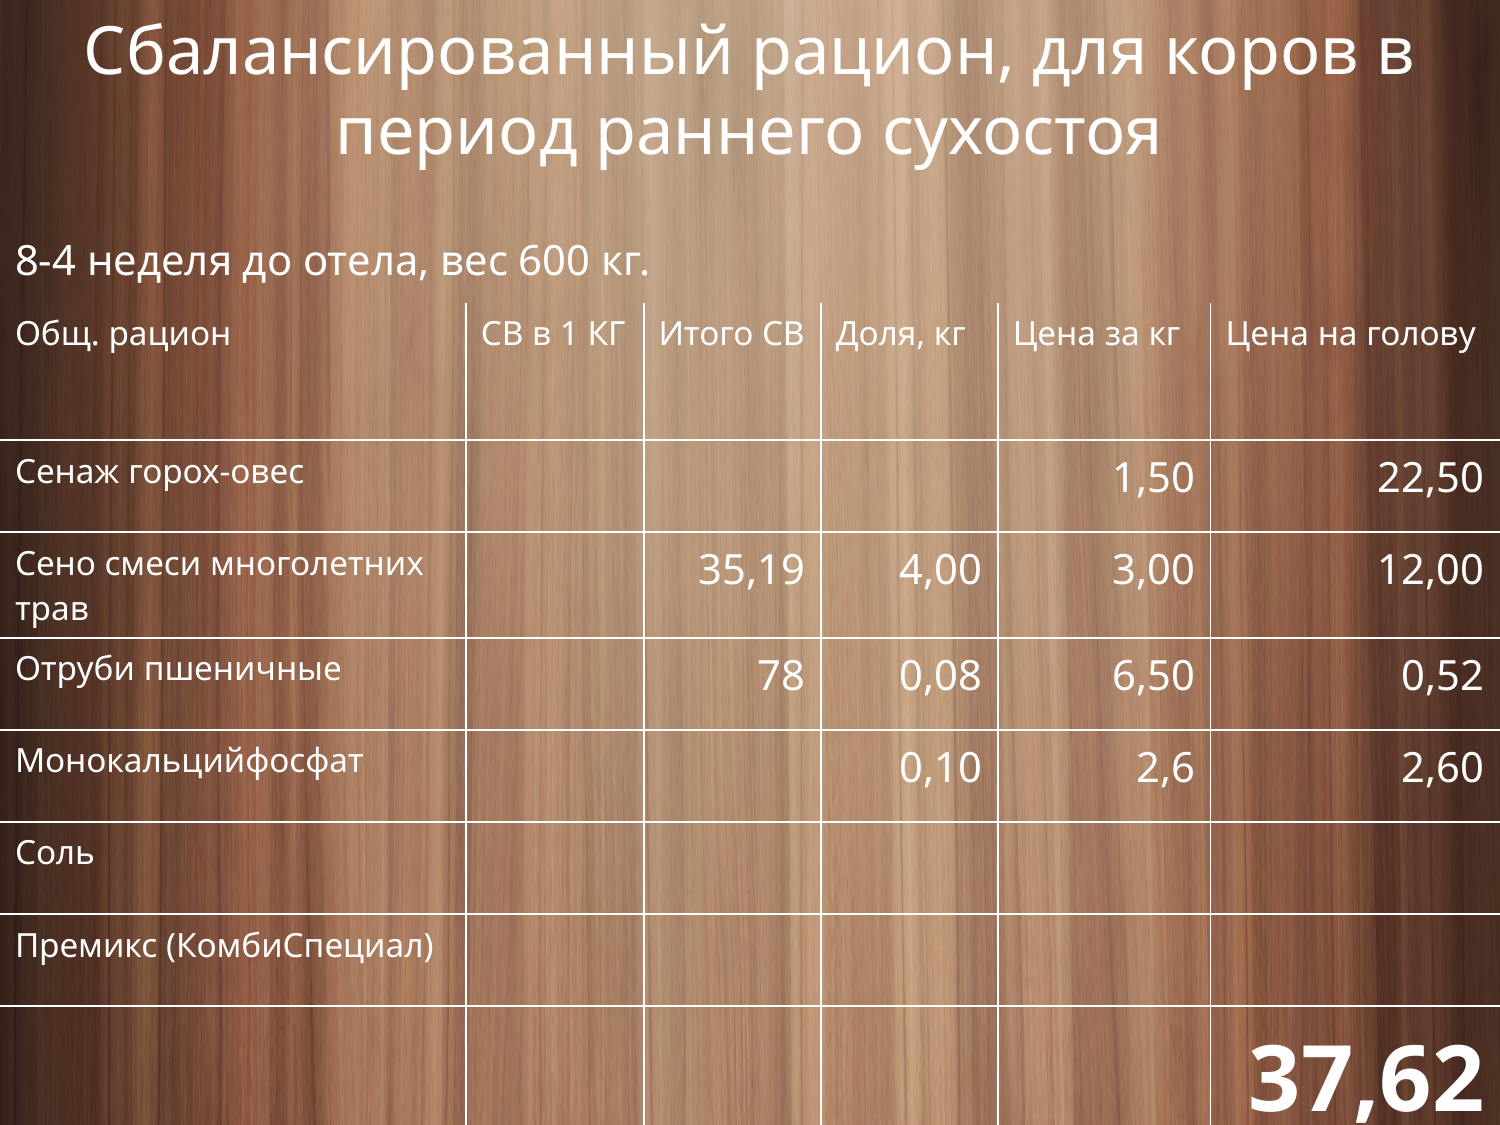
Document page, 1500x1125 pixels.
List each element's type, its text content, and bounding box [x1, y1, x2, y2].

table_cell 2,60 [1211, 731, 1500, 821]
table_header Общ. рацион [0, 303, 465, 439]
table_cell 22,50 [1211, 441, 1500, 531]
table_cell Соль [0, 823, 465, 913]
table_cell 0,08 [822, 639, 997, 729]
table_cell [467, 915, 643, 1005]
subtitle Сбалансированный рацион, для коров в период раннего сухостоя 8-4 неделя до отела, вес 600 кг. [0, 102, 1500, 303]
table_cell 37,62 [1211, 1007, 1500, 1125]
table_cell [822, 823, 997, 913]
table_cell 2,6 [999, 731, 1210, 821]
table_header Цена за кг [999, 303, 1210, 439]
table_cell [645, 441, 820, 531]
table_cell 0,52 [1211, 639, 1500, 729]
table_cell Сено смеси многолетних трав [0, 533, 465, 637]
table_cell [822, 915, 997, 1005]
table_cell [0, 1007, 465, 1125]
table_cell [1211, 915, 1500, 1005]
table_cell 3,00 [999, 533, 1210, 637]
table_cell [999, 823, 1210, 913]
table_cell [467, 731, 643, 821]
table_cell Отруби пшеничные [0, 639, 465, 729]
table_cell 1,50 [999, 441, 1210, 531]
text_box [0, 0, 1500, 102]
table_cell [999, 915, 1210, 1005]
table_header СВ в 1 КГ [467, 303, 643, 439]
table_cell 6,50 [999, 639, 1210, 729]
table_cell [645, 1007, 820, 1125]
table_cell [467, 533, 643, 637]
table_cell [467, 441, 643, 531]
table_cell [822, 441, 997, 531]
table_cell [822, 1007, 997, 1125]
table_cell [467, 823, 643, 913]
table_cell 4,00 [822, 533, 997, 637]
table_cell [467, 639, 643, 729]
table_header Цена на голову [1211, 303, 1500, 439]
table_cell Монокальцийфосфат [0, 731, 465, 821]
table_cell [645, 731, 820, 821]
table_cell 0,10 [822, 731, 997, 821]
table_cell 35,19 [645, 533, 820, 637]
table_header Итого СВ [645, 303, 820, 439]
table_cell [467, 1007, 643, 1125]
table_cell [1211, 823, 1500, 913]
table_cell Сенаж горох-овес [0, 441, 465, 531]
table_cell [645, 915, 820, 1005]
table_cell [645, 823, 820, 913]
table_cell [999, 1007, 1210, 1125]
table_cell 12,00 [1211, 533, 1500, 637]
table_header Доля, кг [822, 303, 997, 439]
table_cell Премикс (КомбиСпециал) [0, 915, 465, 1005]
table_cell 78 [645, 639, 820, 729]
